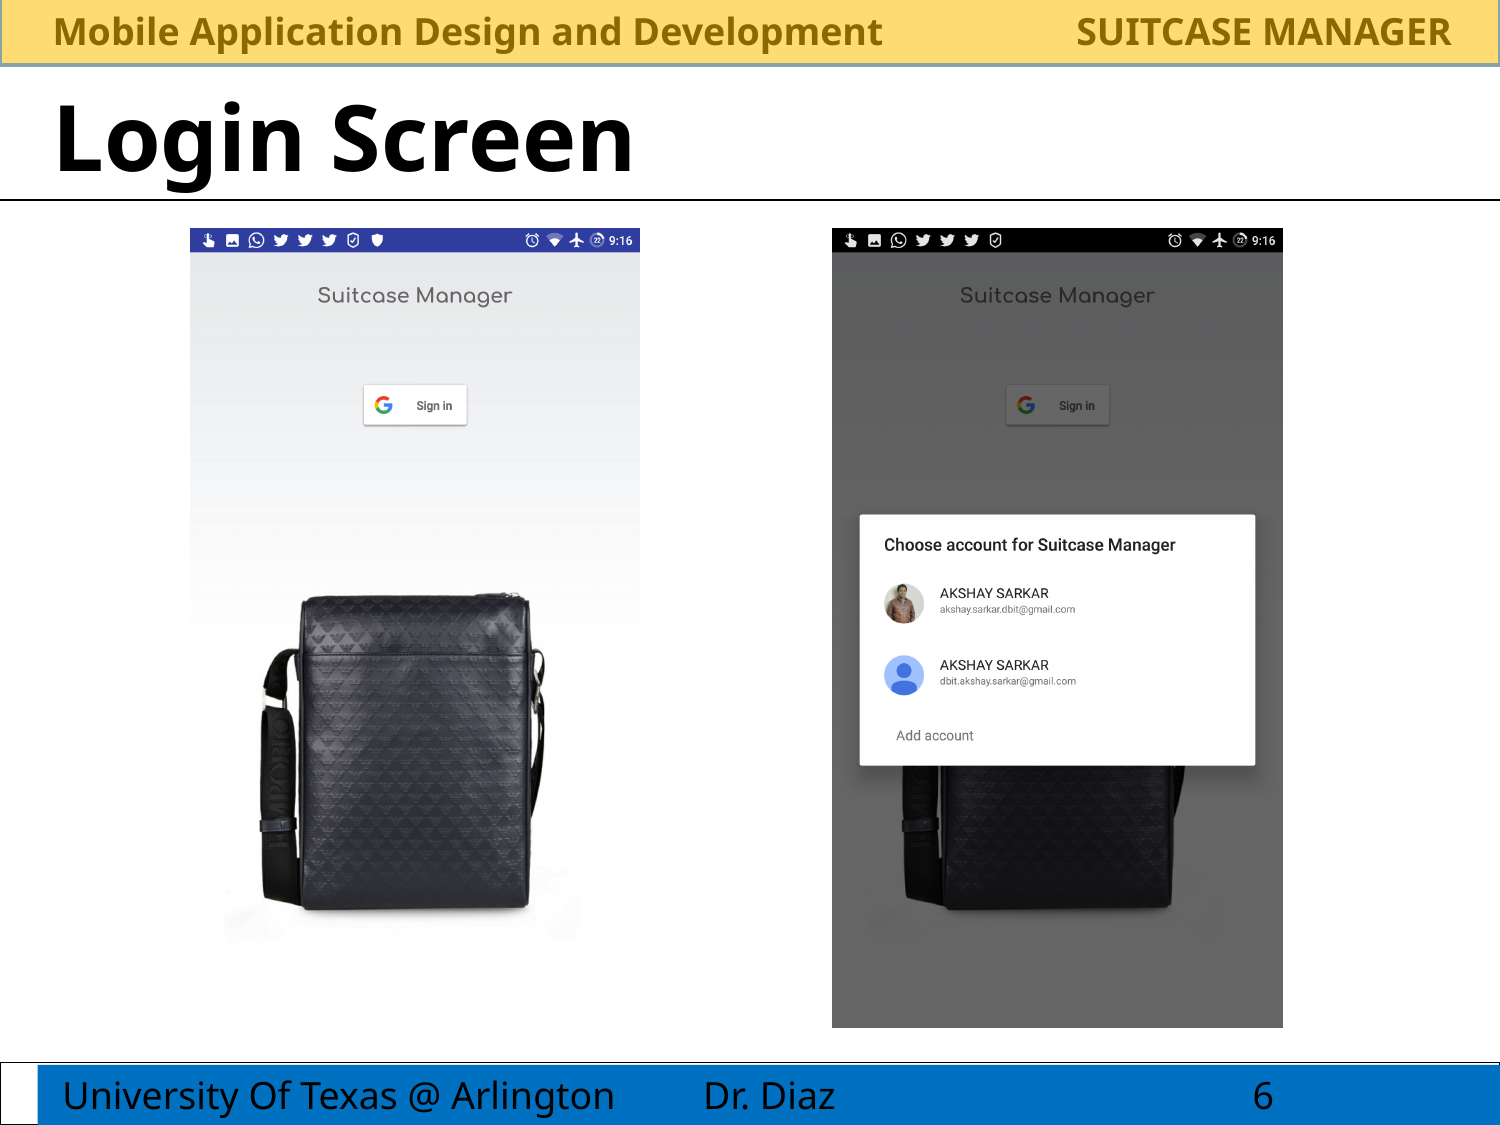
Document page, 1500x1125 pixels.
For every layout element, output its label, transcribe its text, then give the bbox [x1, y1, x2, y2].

picture [832, 227, 1283, 1028]
picture [190, 227, 641, 1028]
title Login Screen [37, 40, 1475, 229]
